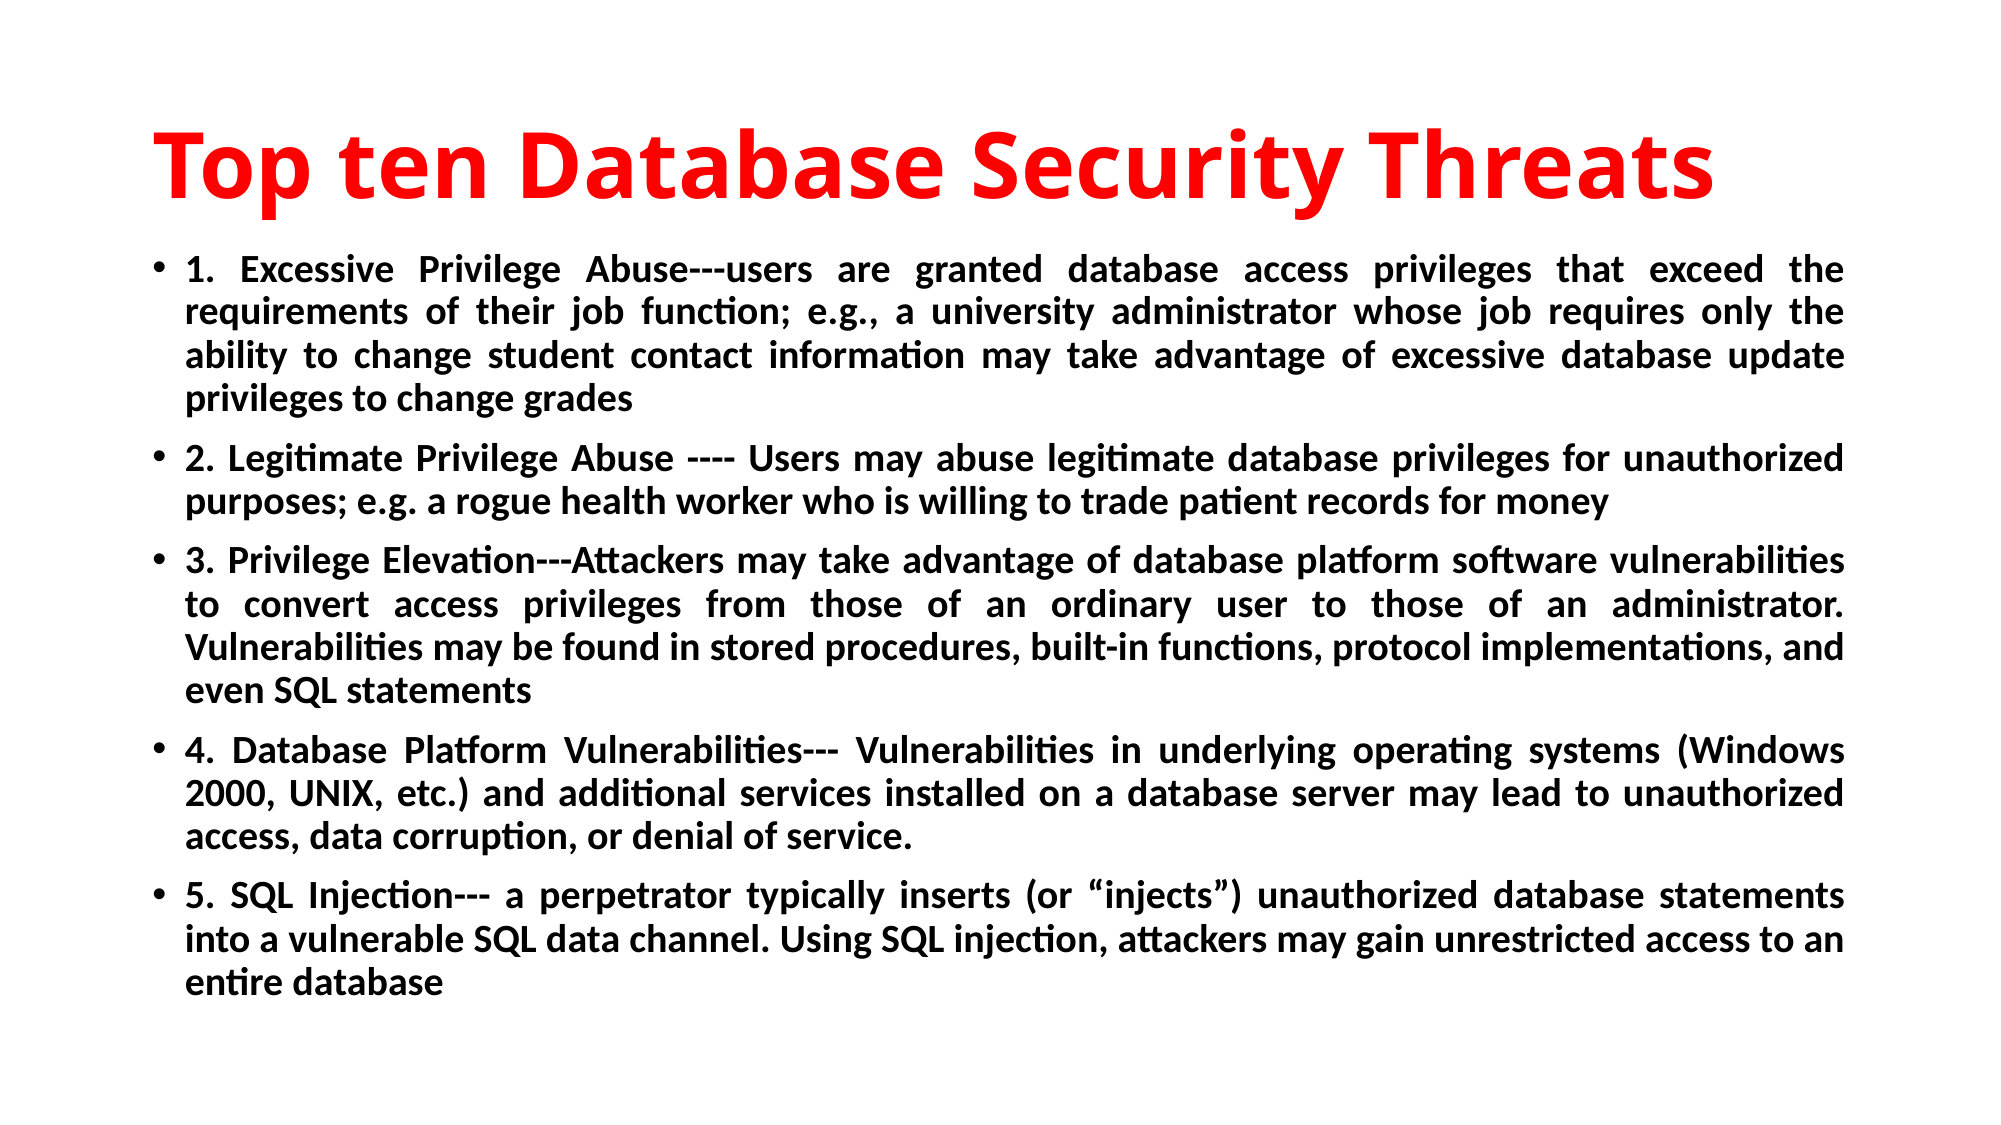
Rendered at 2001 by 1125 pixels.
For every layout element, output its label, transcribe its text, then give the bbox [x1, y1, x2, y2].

list 1. Excessive Privilege Abuse---users are granted database access privileges that exceed the requirements of their job function; e.g., a university administrator whose job requires only the ability to change student contact information may take advantage of excessive database update privileges to change grades 2. Legitimate Privilege Abuse ---- Users may abuse legitimate database privileges for unauthorized purposes; e.g. a rogue health worker who is willing to trade patient records for money 3. Privilege Elevation---Attackers may take advantage of database platform software vulnerabilities to convert access privileges from those of an ordinary user to those of an administrator. Vulnerabilities may be found in stored procedures, built-in functions, protocol implementations, and even SQL statements 4. Database Platform Vulnerabilities--- Vulnerabilities in underlying operating systems (Windows 2000, UNIX, etc.) and additional services installed on a database server may lead to unauthorized access, data corruption, or denial of service. 5. SQL Injection--- a perpetrator typically inserts (or “injects”) unauthorized database statements into a vulnerable SQL data channel. Using SQL injection, attackers may gain unrestricted access to an entire database [137, 239, 1863, 1014]
title Top ten Database Security Threats [137, 59, 1863, 239]
